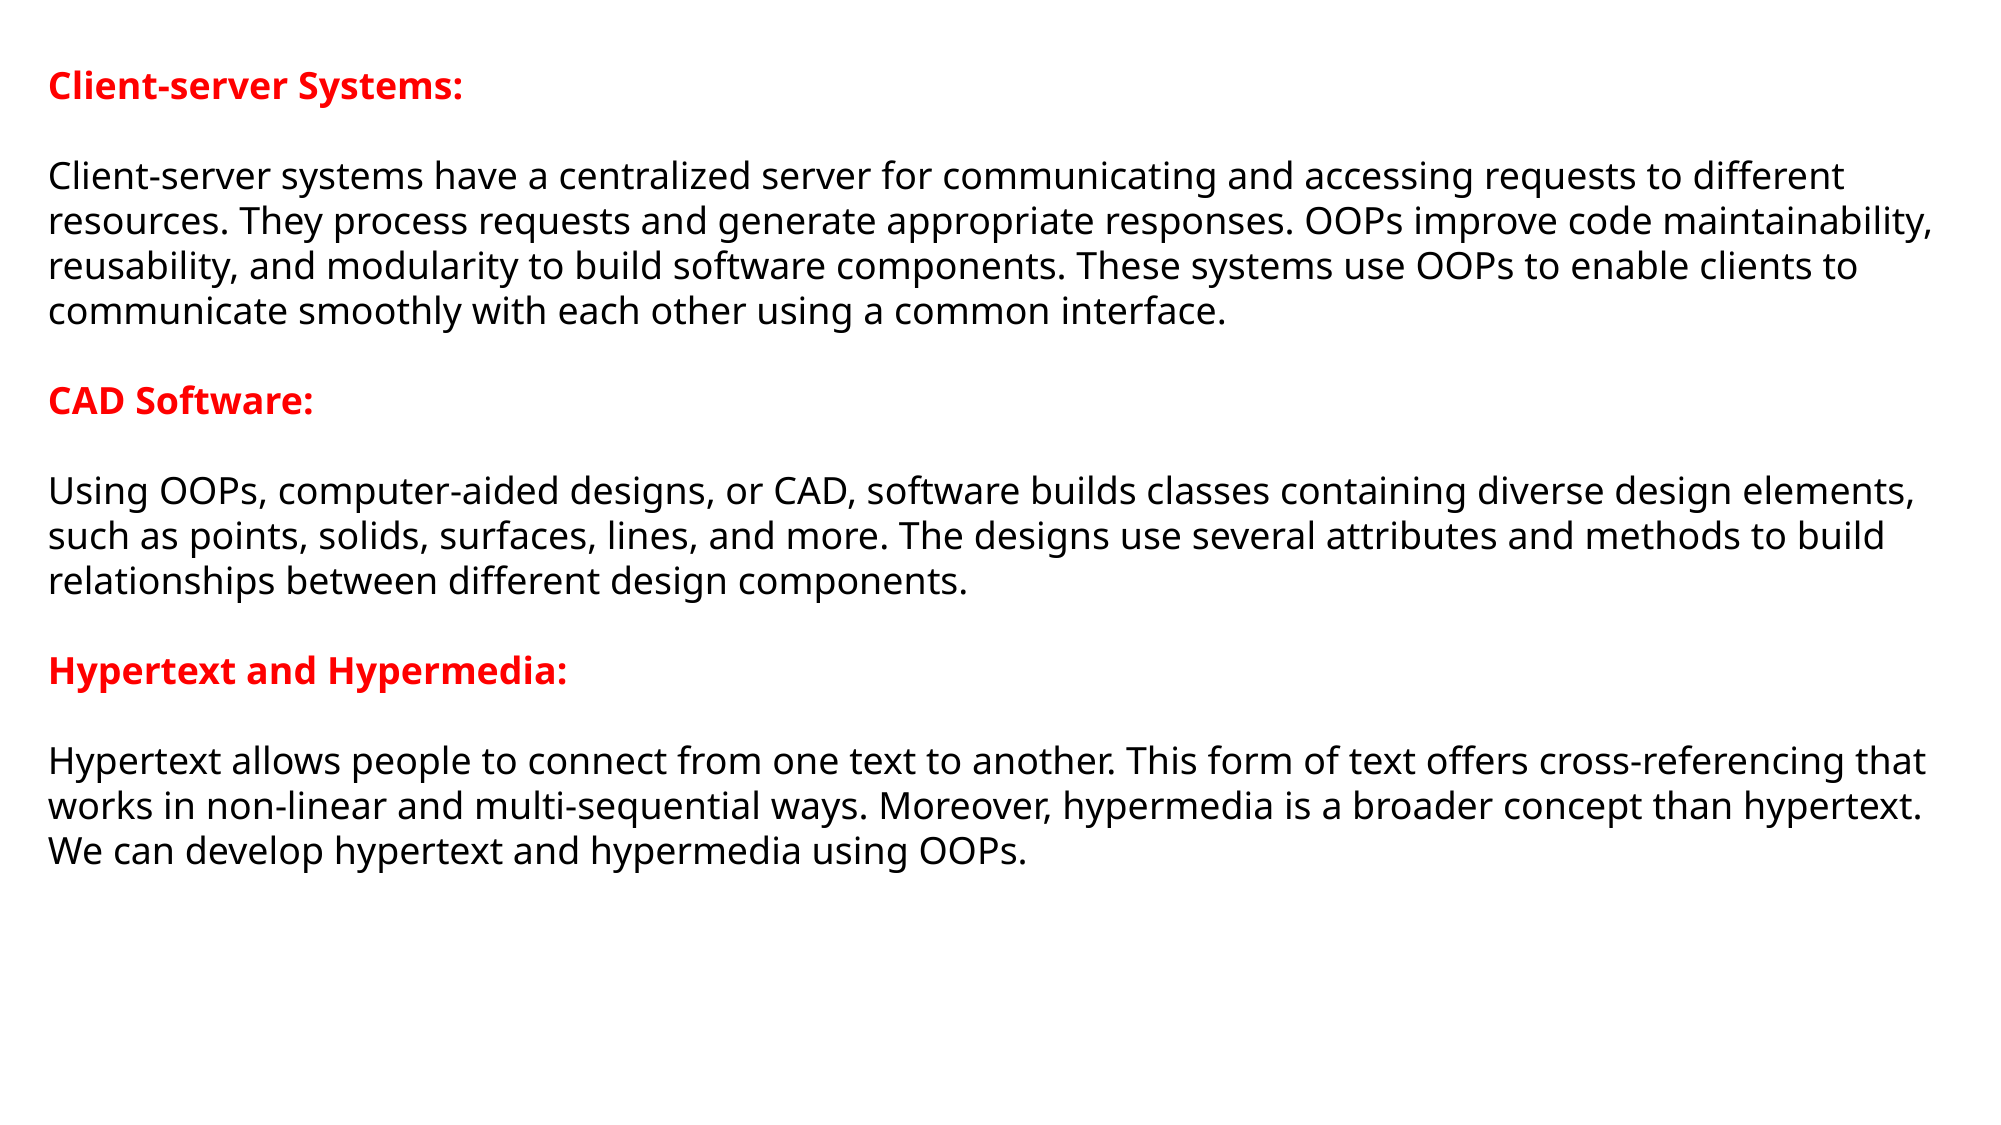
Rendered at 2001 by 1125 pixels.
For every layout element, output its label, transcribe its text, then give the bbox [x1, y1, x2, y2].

text_box Client-server Systems: Client-server systems have a centralized server for communicating and accessing requests to different resources. They process requests and generate appropriate responses. OOPs improve code maintainability, reusability, and modularity to build software components. These systems use OOPs to enable clients to communicate smoothly with each other using a common interface. CAD Software: Using OOPs, computer-aided designs, or CAD, software builds classes containing diverse design elements, such as points, solids, surfaces, lines, and more. The designs use several attributes and methods to build relationships between different design components. Hypertext and Hypermedia: Hypertext allows people to connect from one text to another. This form of text offers cross-referencing that works in non-linear and multi-sequential ways. Moreover, hypermedia is a broader concept than hypertext. We can develop hypertext and hypermedia using OOPs. [33, 55, 1978, 880]
